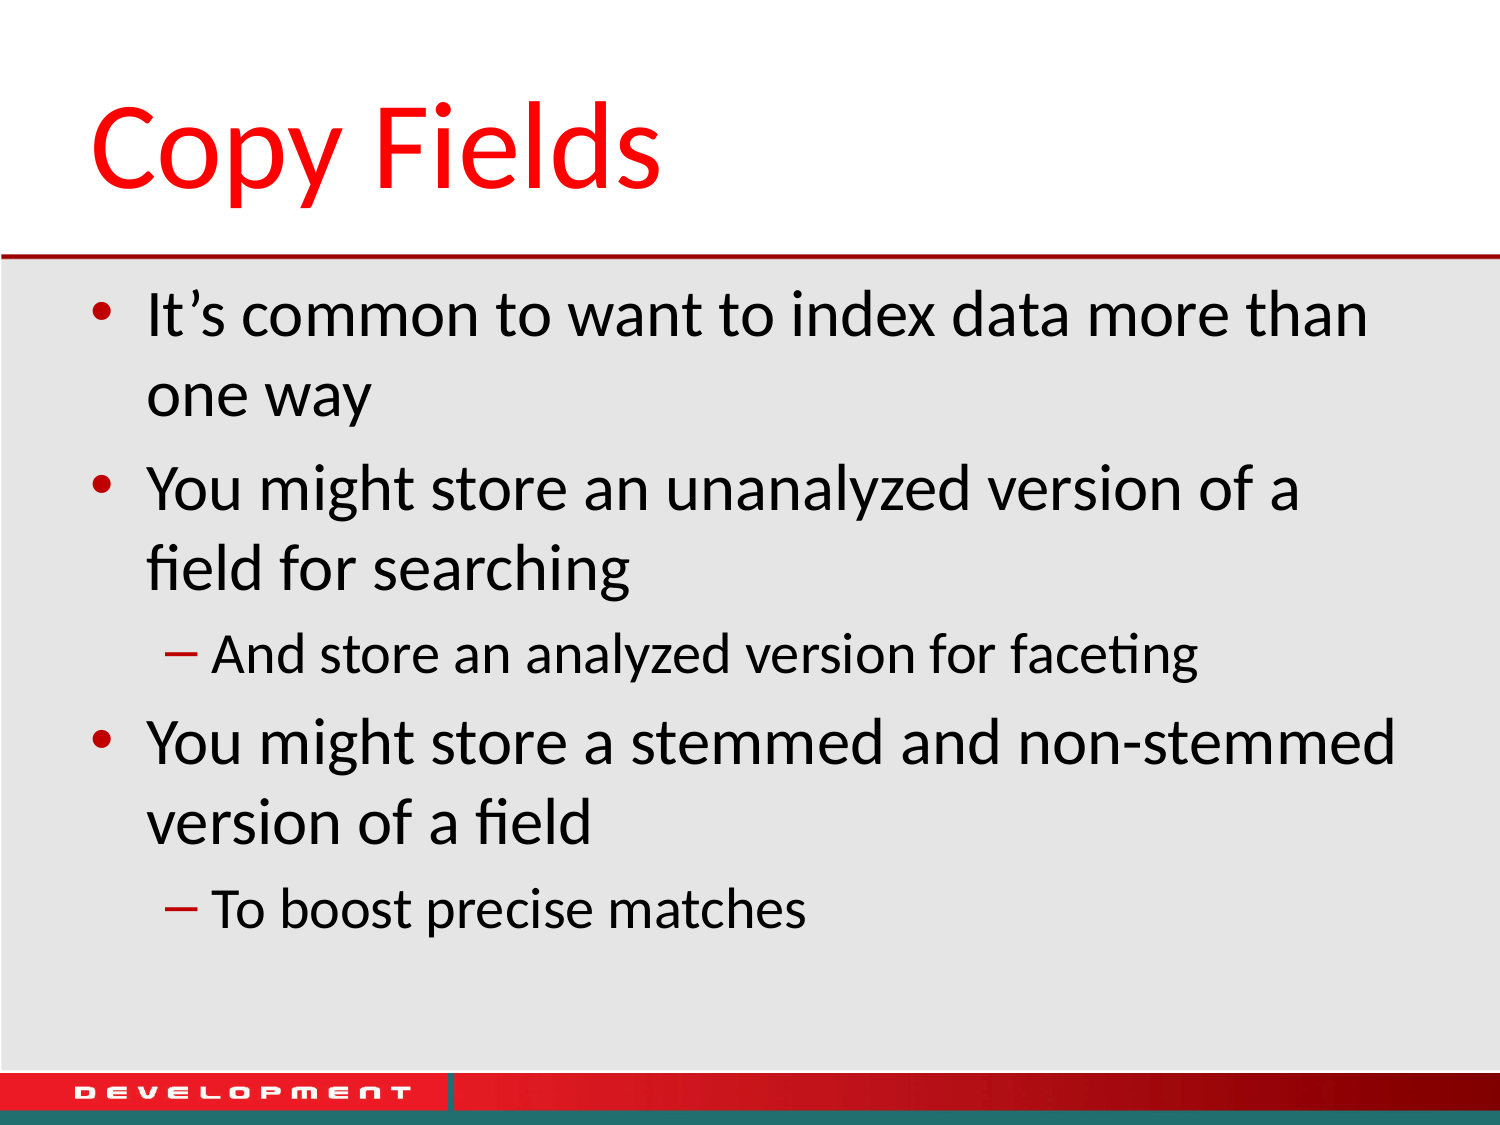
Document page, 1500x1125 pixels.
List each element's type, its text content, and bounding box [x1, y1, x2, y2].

list It’s common to want to index data more than one way You might store an unanalyzed version of a field for searching And store an analyzed version for faceting You might store a stemmed and non-stemmed version of a field To boost precise matches [75, 262, 1425, 1005]
picture [0, 253, 1500, 1072]
title Copy Fields [75, 45, 1425, 233]
picture [0, 1073, 1500, 1125]
